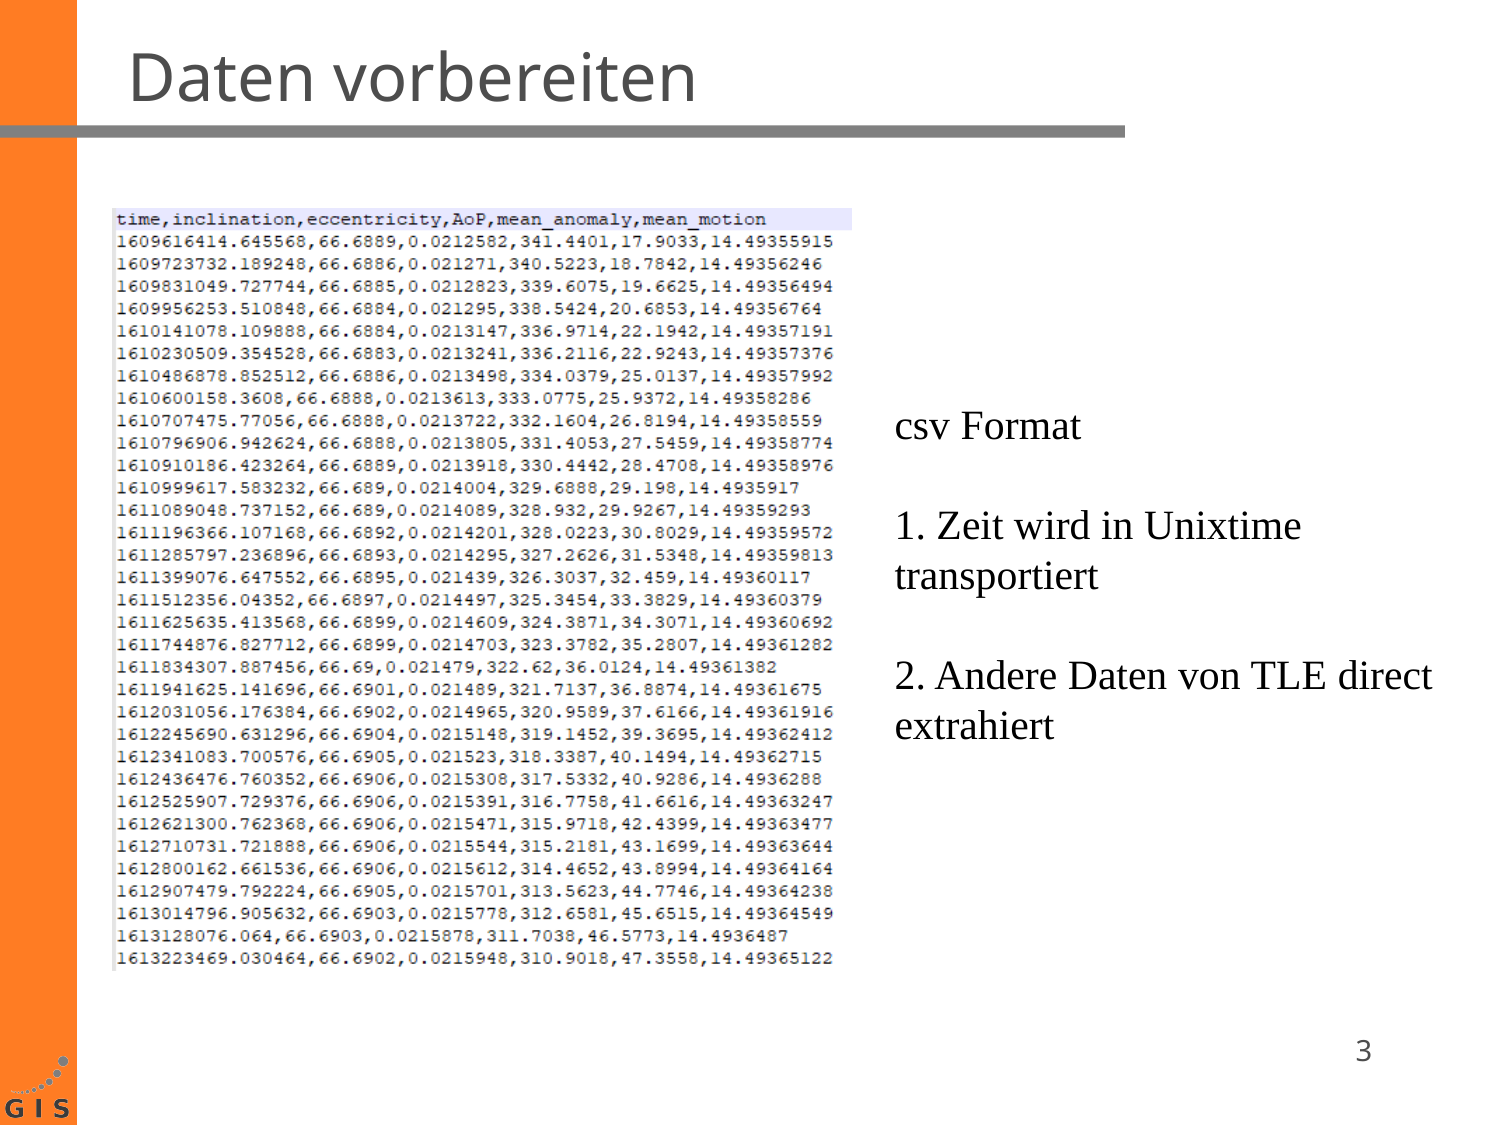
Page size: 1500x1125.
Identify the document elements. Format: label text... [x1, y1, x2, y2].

title Daten vorbereiten [112, 37, 1388, 113]
text_box csv Format 1. Zeit wird in Unixtime transportiert 2. Andere Daten von TLE direct extrahiert [879, 390, 1488, 756]
slide_number 3 [1074, 1024, 1388, 1101]
picture [5, 1056, 69, 1118]
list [112, 207, 852, 971]
